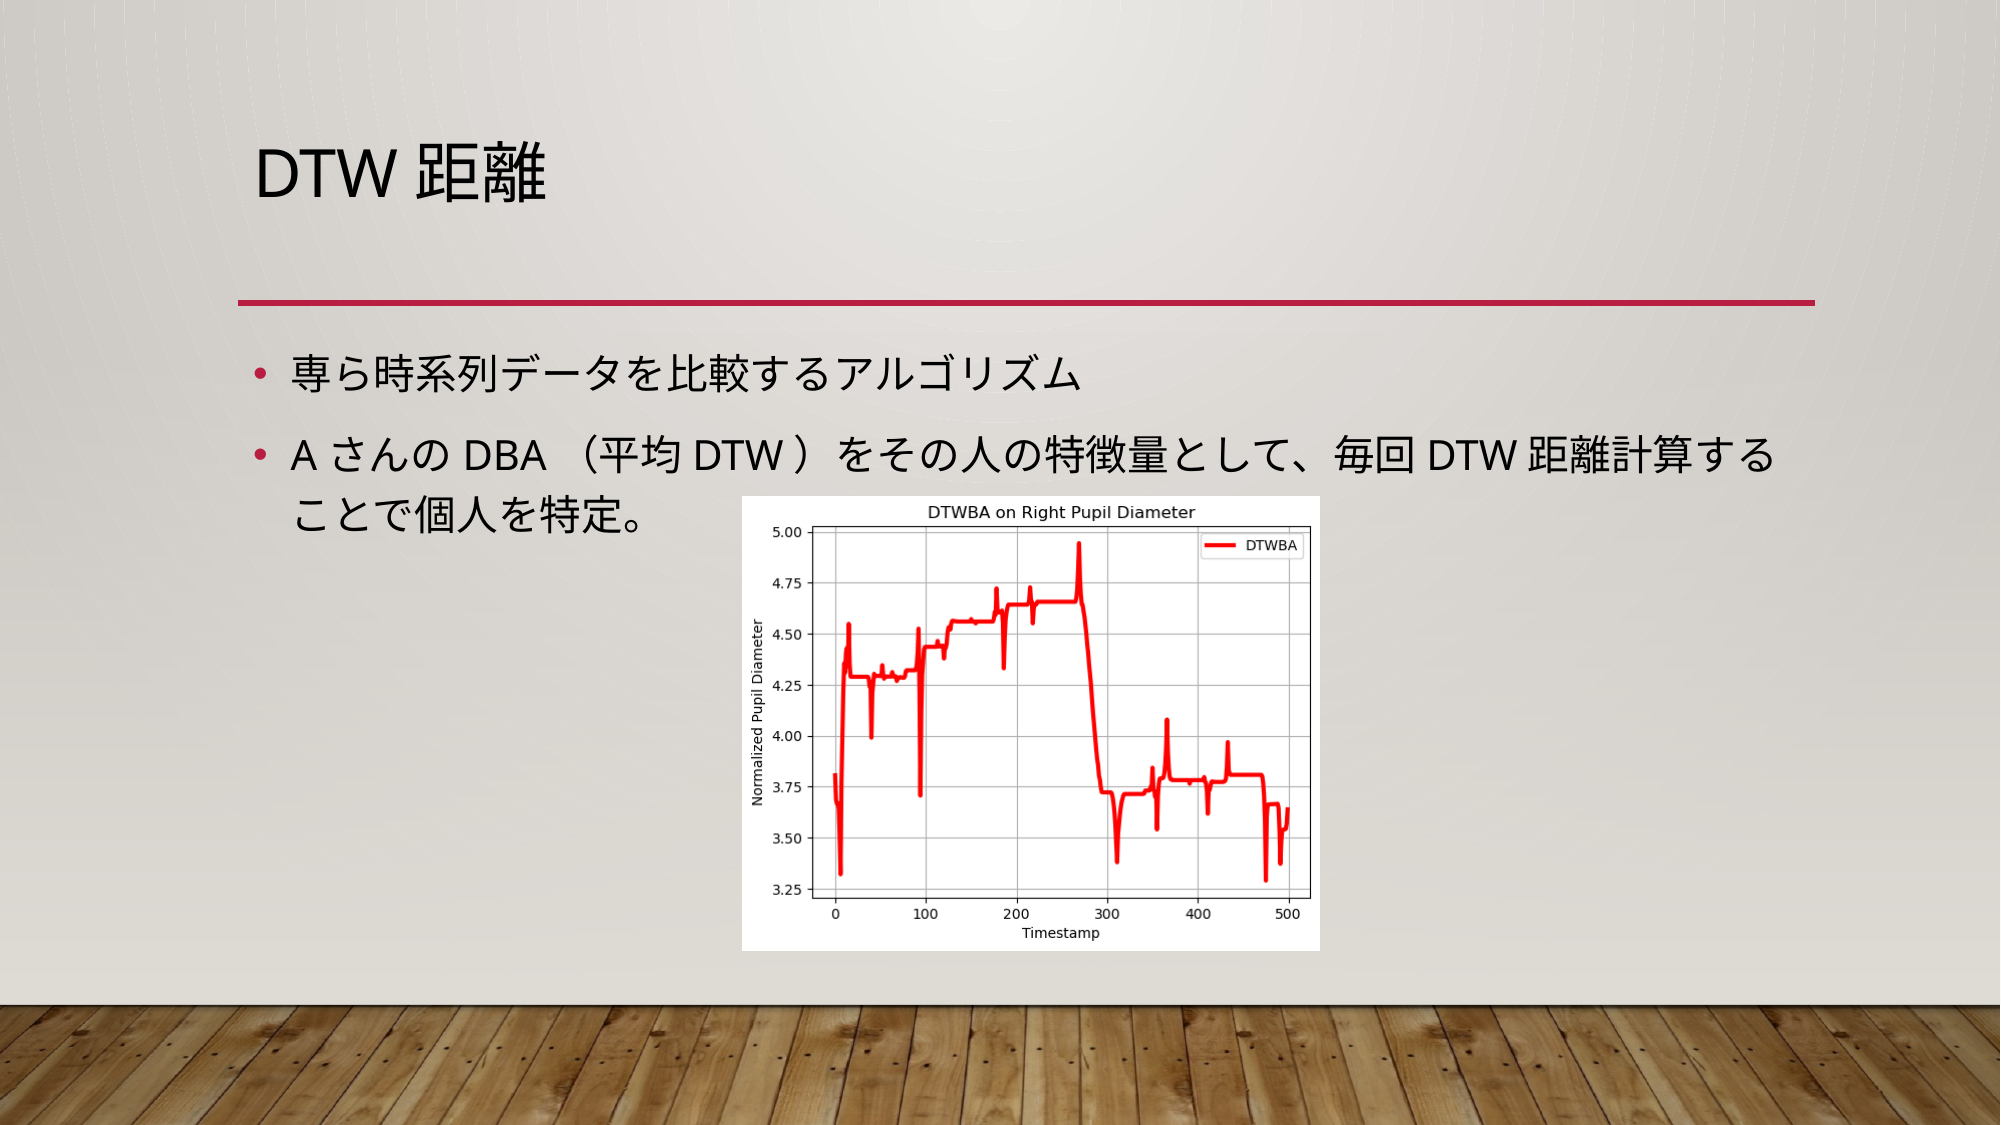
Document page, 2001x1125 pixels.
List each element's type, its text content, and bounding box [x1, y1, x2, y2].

picture [742, 496, 1321, 951]
title DTW距離 [238, 131, 1814, 305]
picture [0, 1005, 2000, 1125]
list 専ら時系列データを比較するアルゴリズム AさんのDBA（平均DTW）をその人の特徴量として、毎回DTW距離計算することで個人を特定。 [238, 330, 1814, 897]
